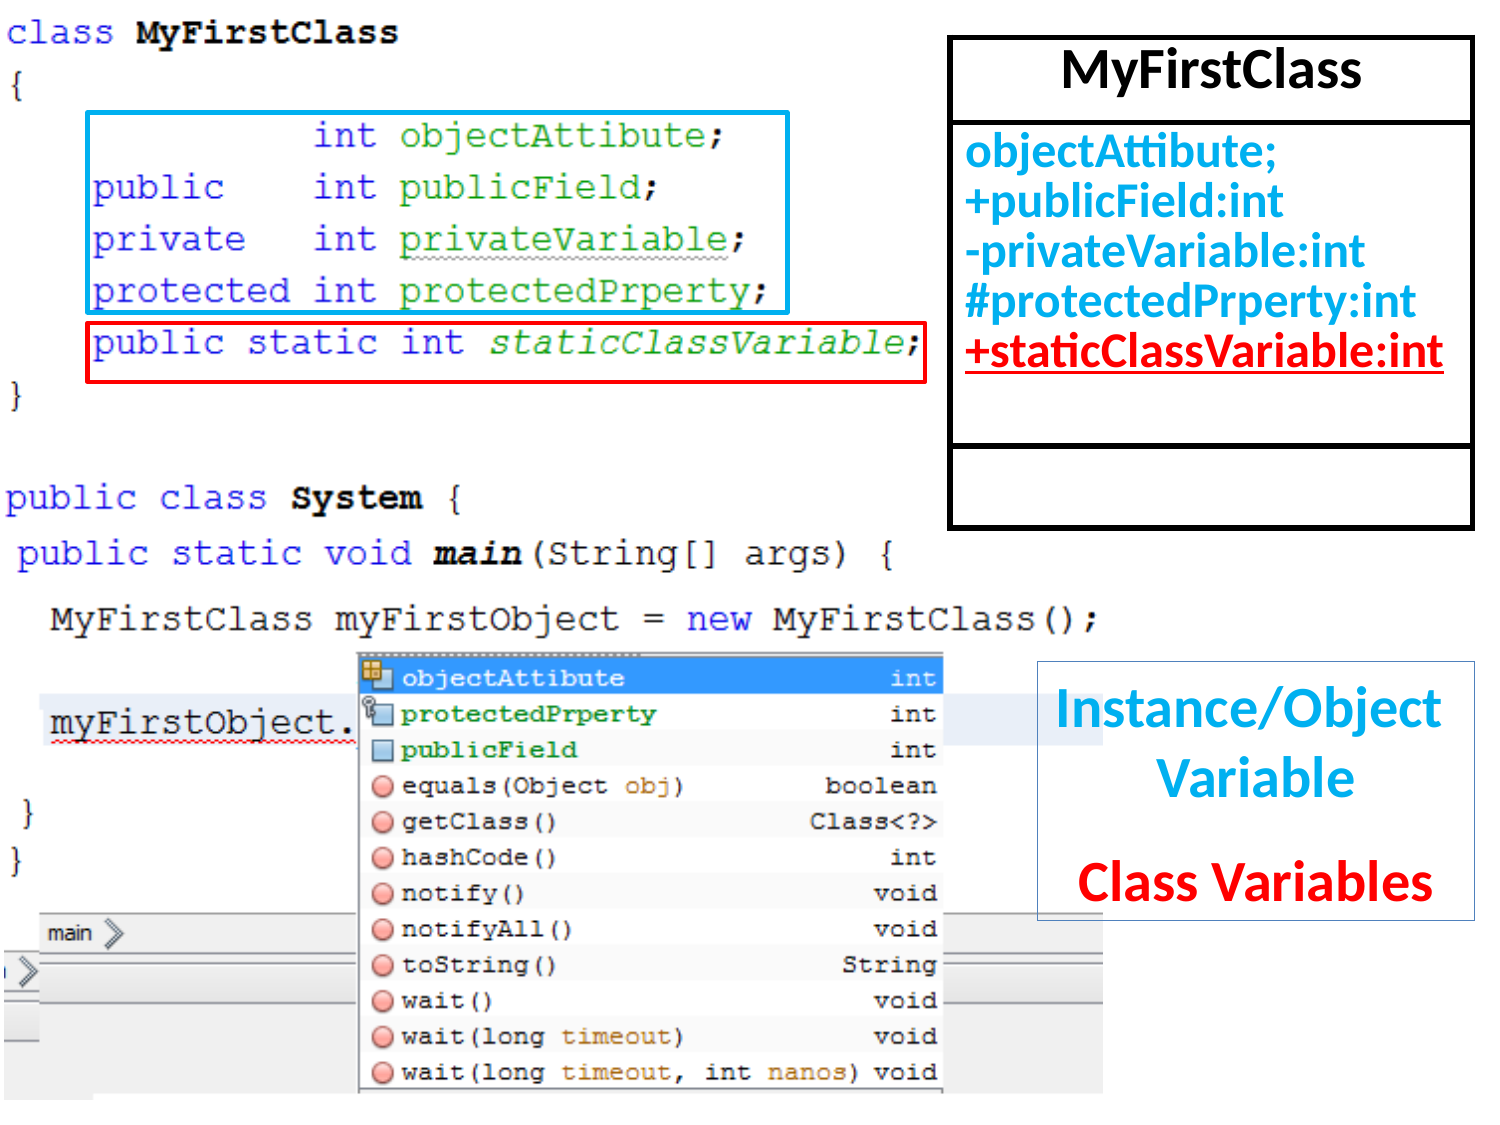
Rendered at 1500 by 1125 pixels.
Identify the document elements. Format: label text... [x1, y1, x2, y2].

picture [4, 13, 1103, 1101]
table_header MyFirstClass [1107, 40, 1470, 120]
text_box Instance/Object Variable Class Variables [1107, 661, 1475, 921]
table_cell objectAttibute; +publicField:int -privateVariable:int #protectedPrperty:int +staticClassVariable:int [1107, 125, 1470, 443]
table_cell [1107, 449, 1470, 525]
